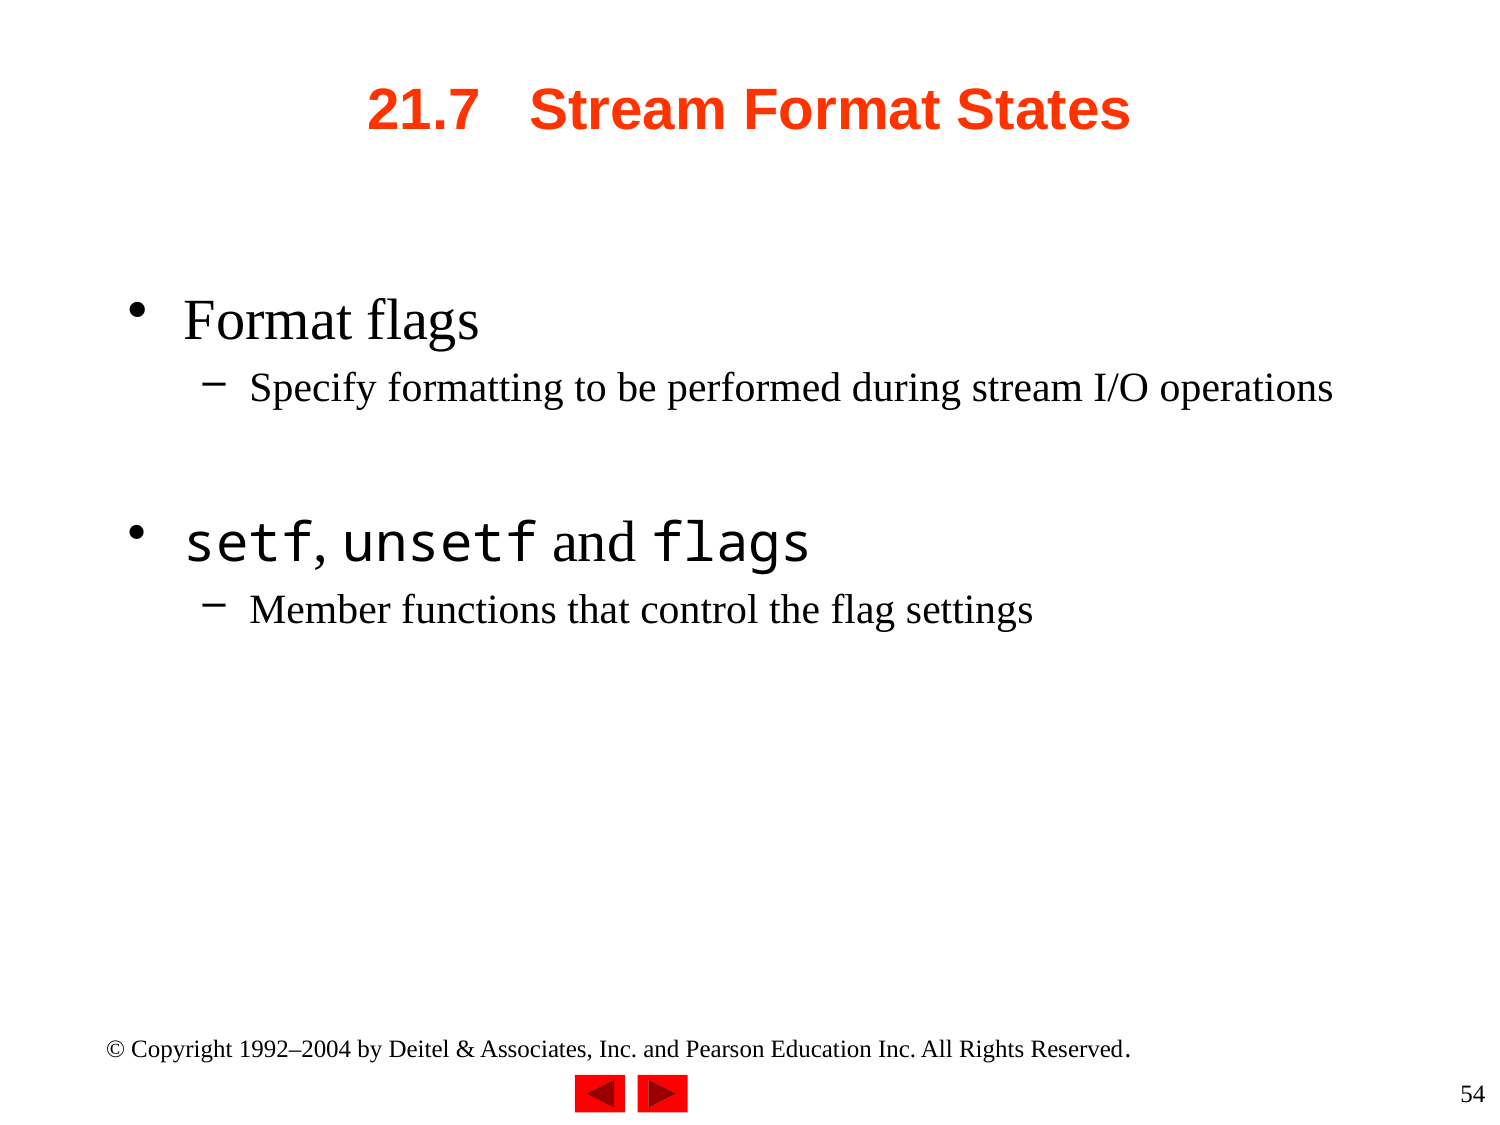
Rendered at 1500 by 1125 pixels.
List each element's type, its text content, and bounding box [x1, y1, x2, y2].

title 21.7 Stream Format States [112, 12, 1388, 200]
list Format flags Specify formatting to be performed during stream I/O operations setf, unsetf and flags Member functions that control the flag settings [112, 212, 1388, 1063]
